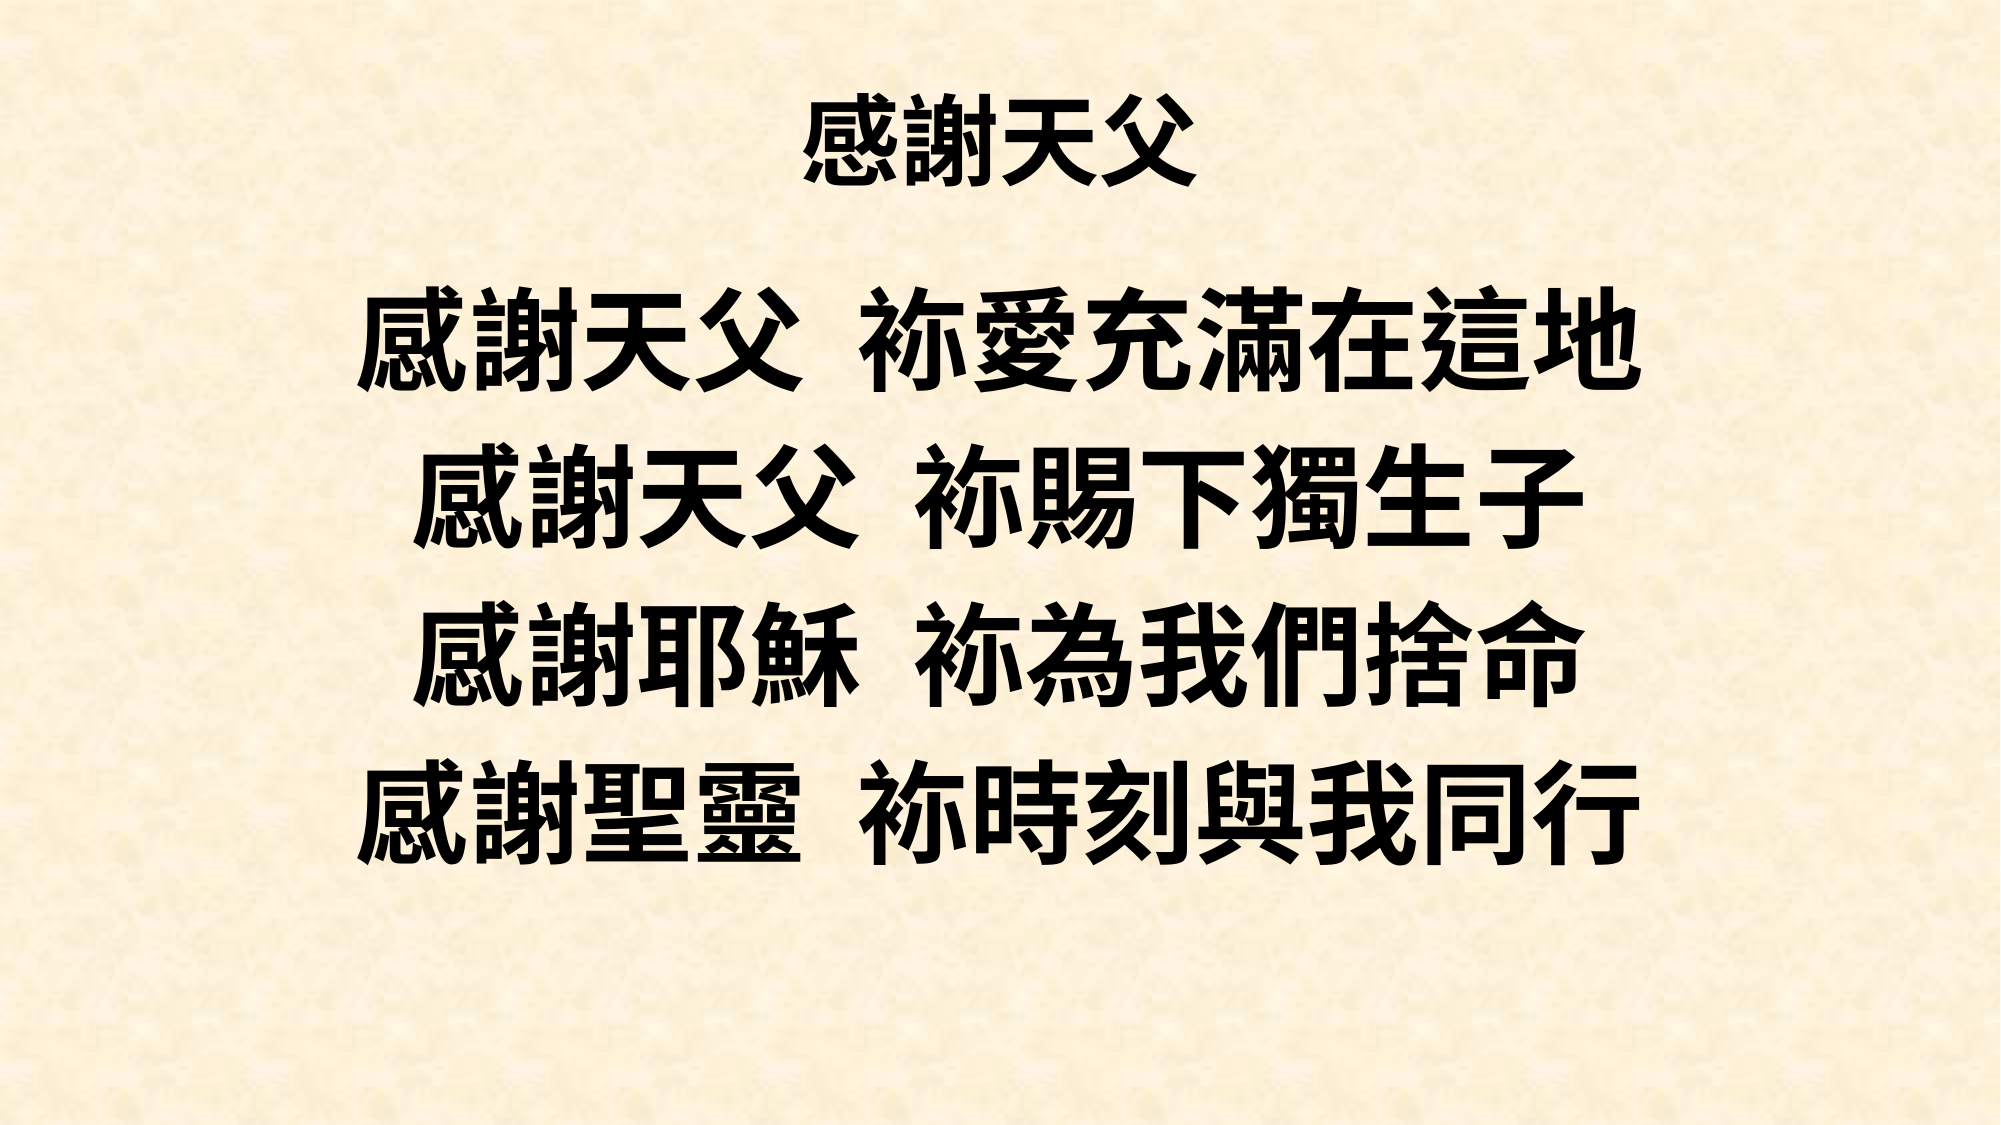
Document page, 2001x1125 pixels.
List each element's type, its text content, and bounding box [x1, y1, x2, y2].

list 感謝天父 袮愛充滿在這地 感謝天父 袮賜下獨生子 感謝耶穌 袮為我們捨命 感謝聖靈 袮時刻與我同行 [99, 262, 1900, 1005]
title 感謝天父 [99, 45, 1900, 233]
picture [0, 0, 2001, 1125]
